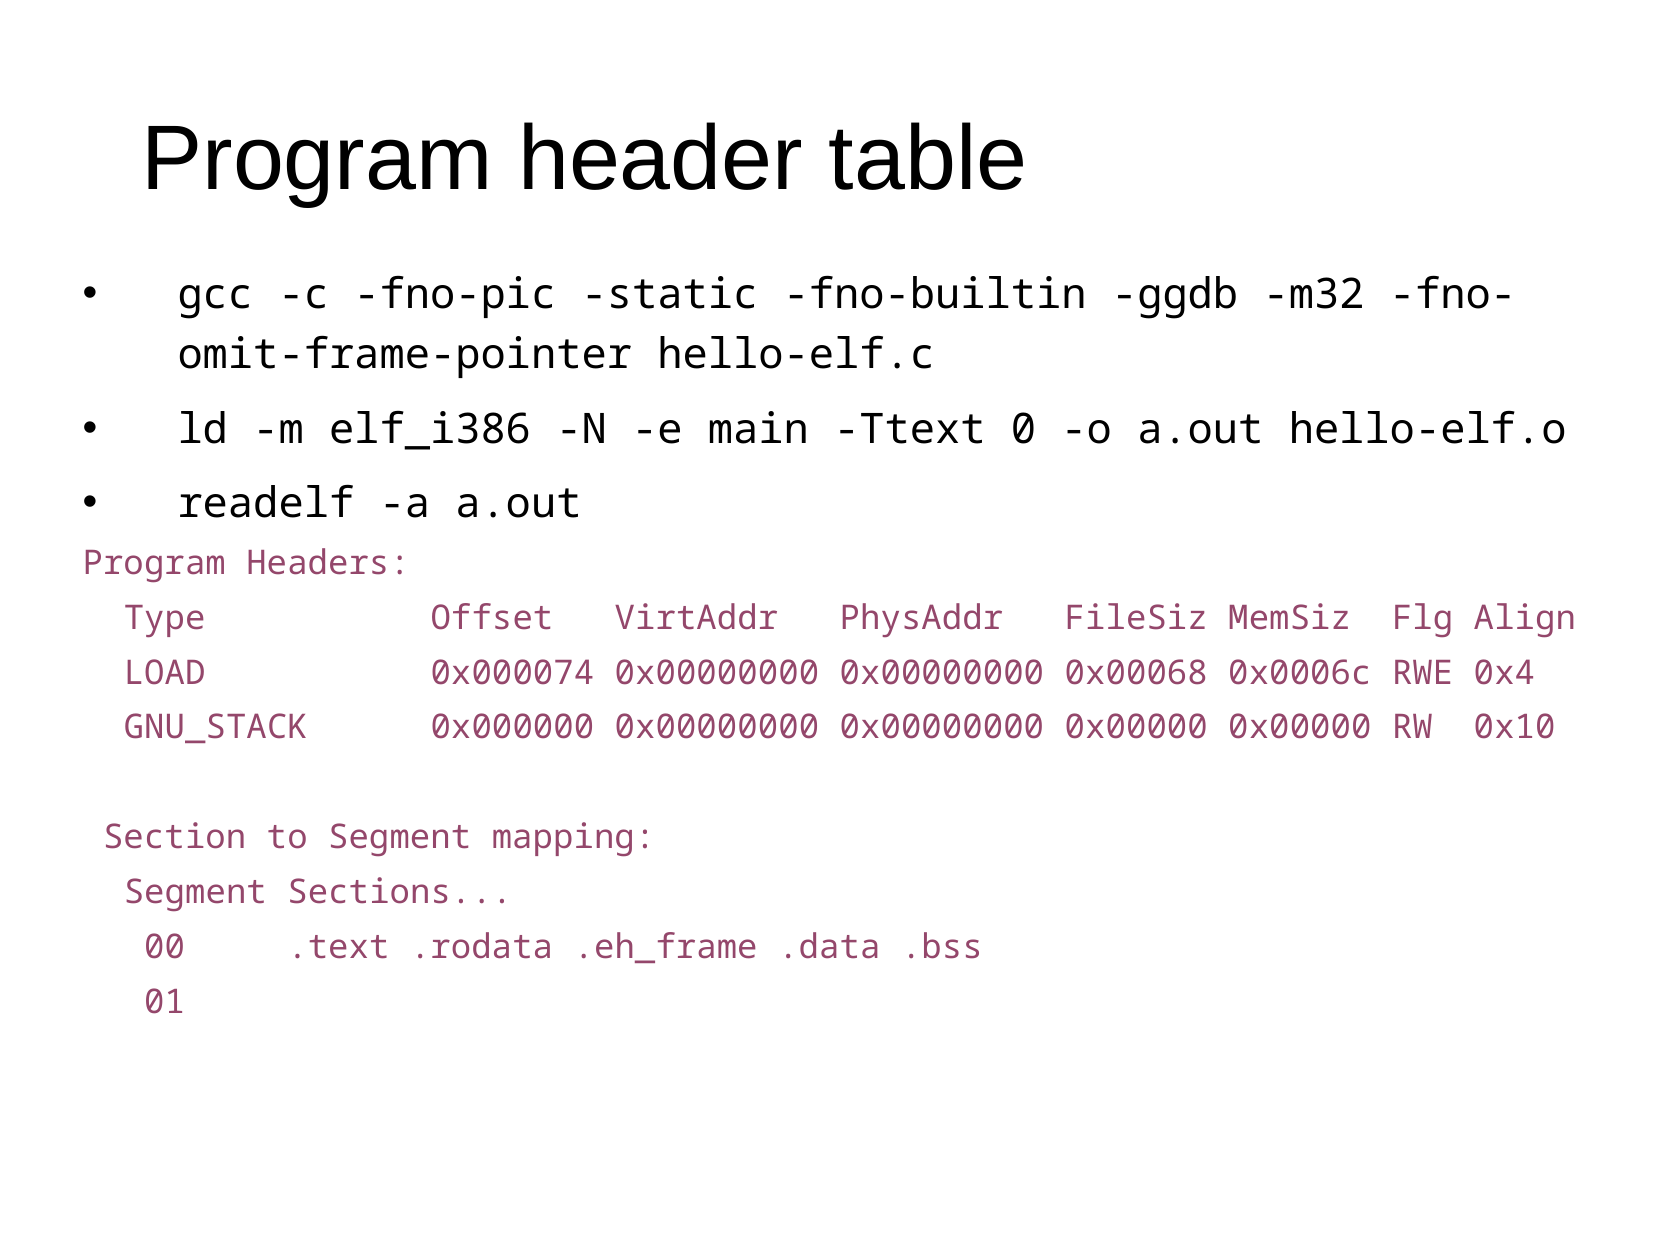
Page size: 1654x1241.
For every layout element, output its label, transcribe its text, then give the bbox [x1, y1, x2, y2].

list gcc -c -fno-pic -static -fno-builtin -ggdb -m32 -fno-omit-frame-pointer hello-elf.c ld -m elf_i386 -N -e main -Ttext 0 -o a.out hello-elf.o readelf -a a.out Program Headers: Type Offset VirtAddr PhysAddr FileSiz MemSiz Flg Align LOAD 0x000074 0x00000000 0x00000000 0x00068 0x0006c RWE 0x4 GNU_STACK 0x000000 0x00000000 0x00000000 0x00000 0x00000 RW 0x10 Section to Segment mapping: Segment Sections... 00 .text .rodata .eh_frame .data .bss 01 [82, 256, 1605, 1163]
title Program header table [82, 49, 1088, 256]
